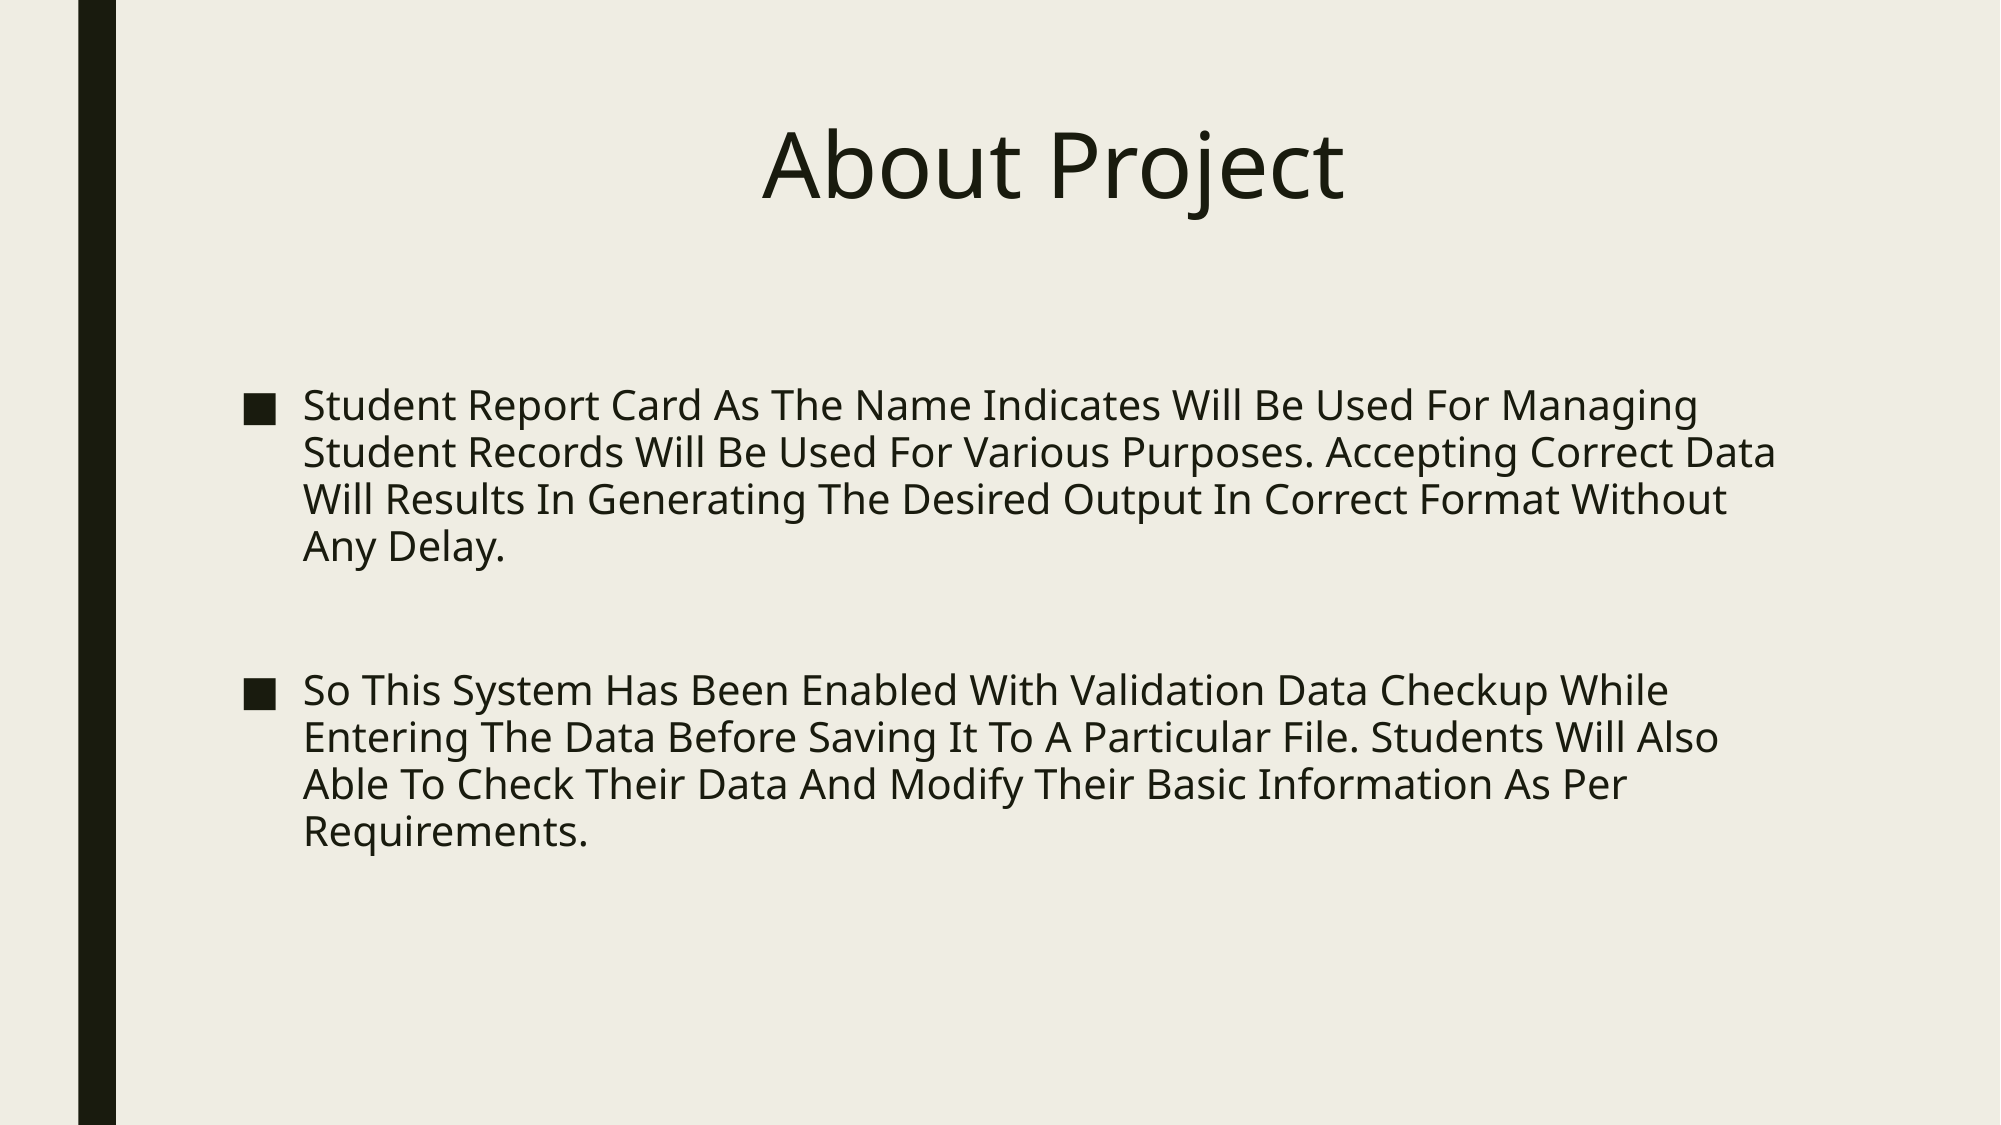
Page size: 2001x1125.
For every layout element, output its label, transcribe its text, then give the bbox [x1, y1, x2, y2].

title About Project [225, 112, 1800, 357]
list Student Report Card As The Name Indicates Will Be Used For Managing Student Records Will Be Used For Various Purposes. Accepting Correct Data Will Results In Generating The Desired Output In Correct Format Without Any Delay. So This System Has Been Enabled With Validation Data Checkup While Entering The Data Before Saving It To A Particular File. Students Will Also Able To Check Their Data And Modify Their Basic Information As Per Requirements. [225, 375, 1800, 963]
